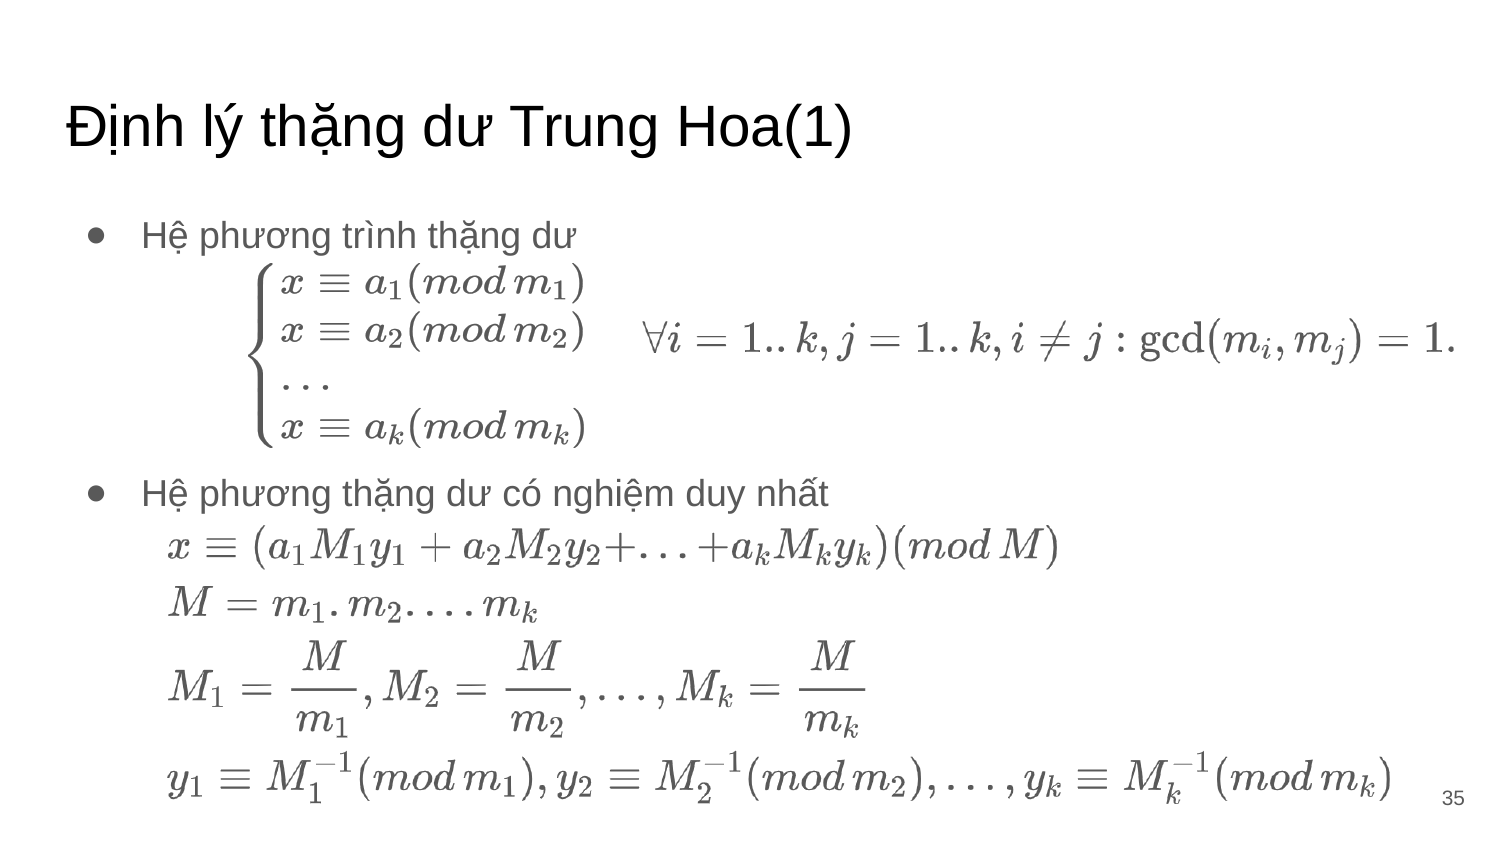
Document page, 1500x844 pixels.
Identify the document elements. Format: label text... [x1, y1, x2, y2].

slide_number ‹#› [1389, 764, 1480, 830]
picture [247, 263, 584, 448]
picture [641, 317, 1454, 366]
list Hệ phương trình thặng dư Hệ phương thặng dư có nghiệm duy nhất [51, 189, 1449, 750]
title Định lý thặng dư Trung Hoa(1) [51, 72, 1449, 167]
picture [167, 525, 1390, 804]
